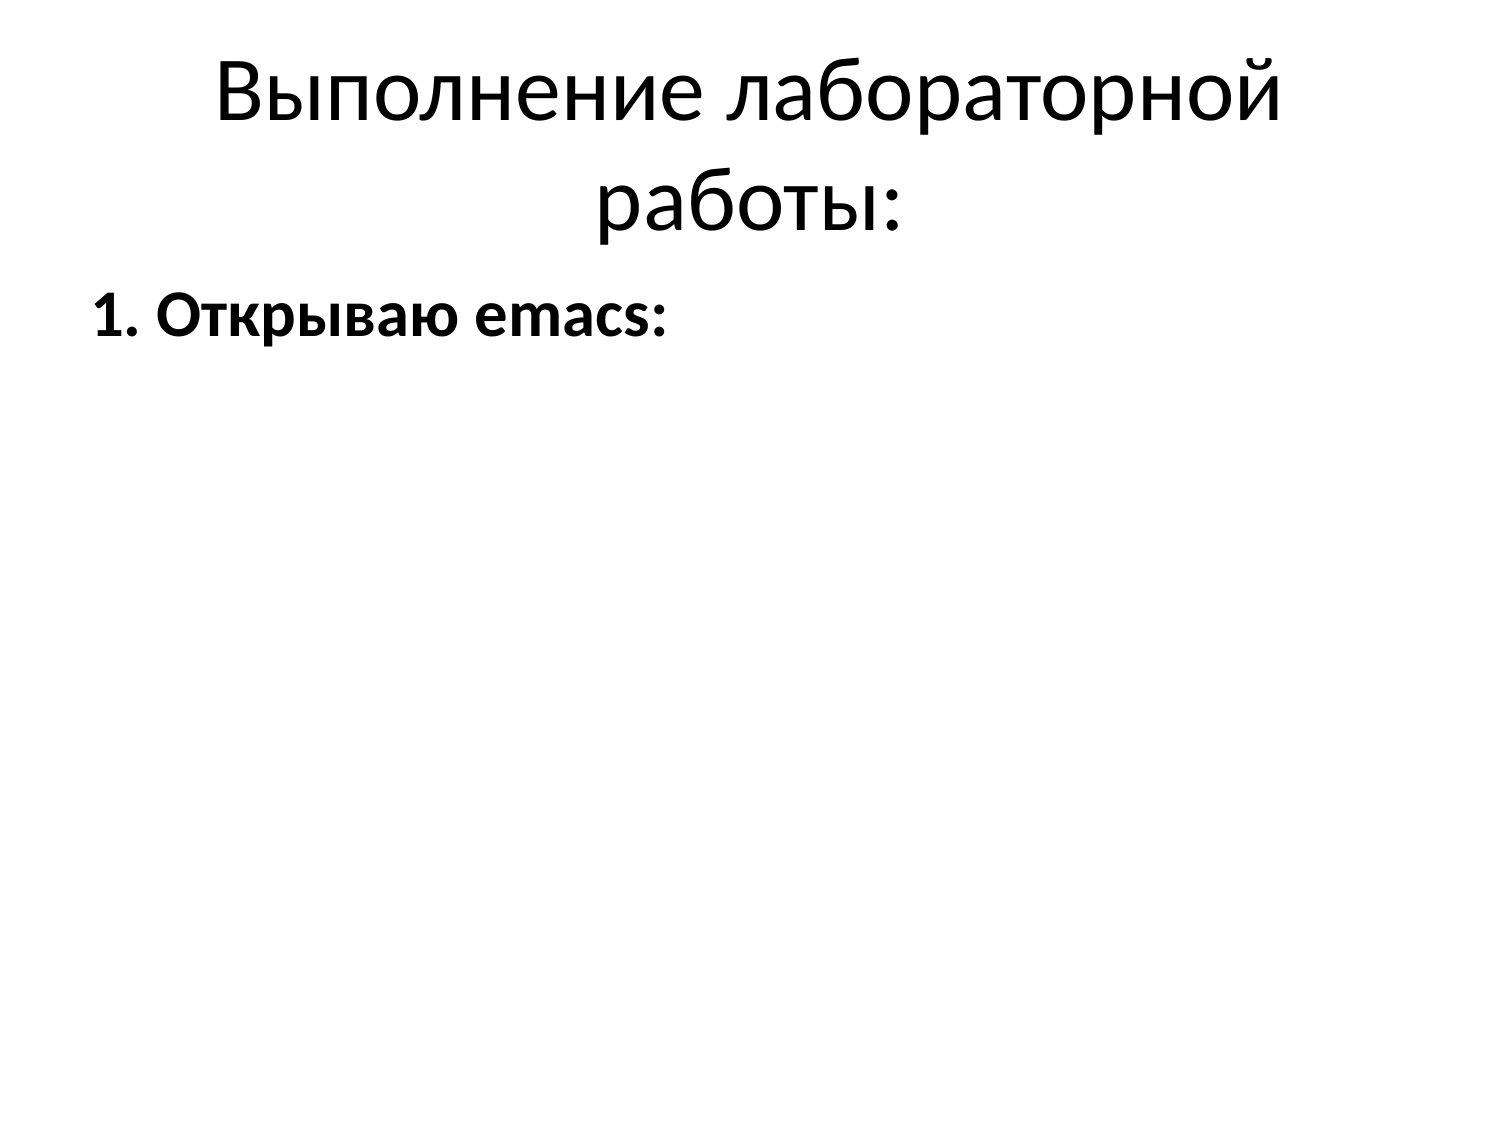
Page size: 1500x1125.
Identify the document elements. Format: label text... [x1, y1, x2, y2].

list 1. Открываю emacs: [75, 262, 1425, 1005]
title Выполнение лабораторной работы: [75, 45, 1425, 233]
